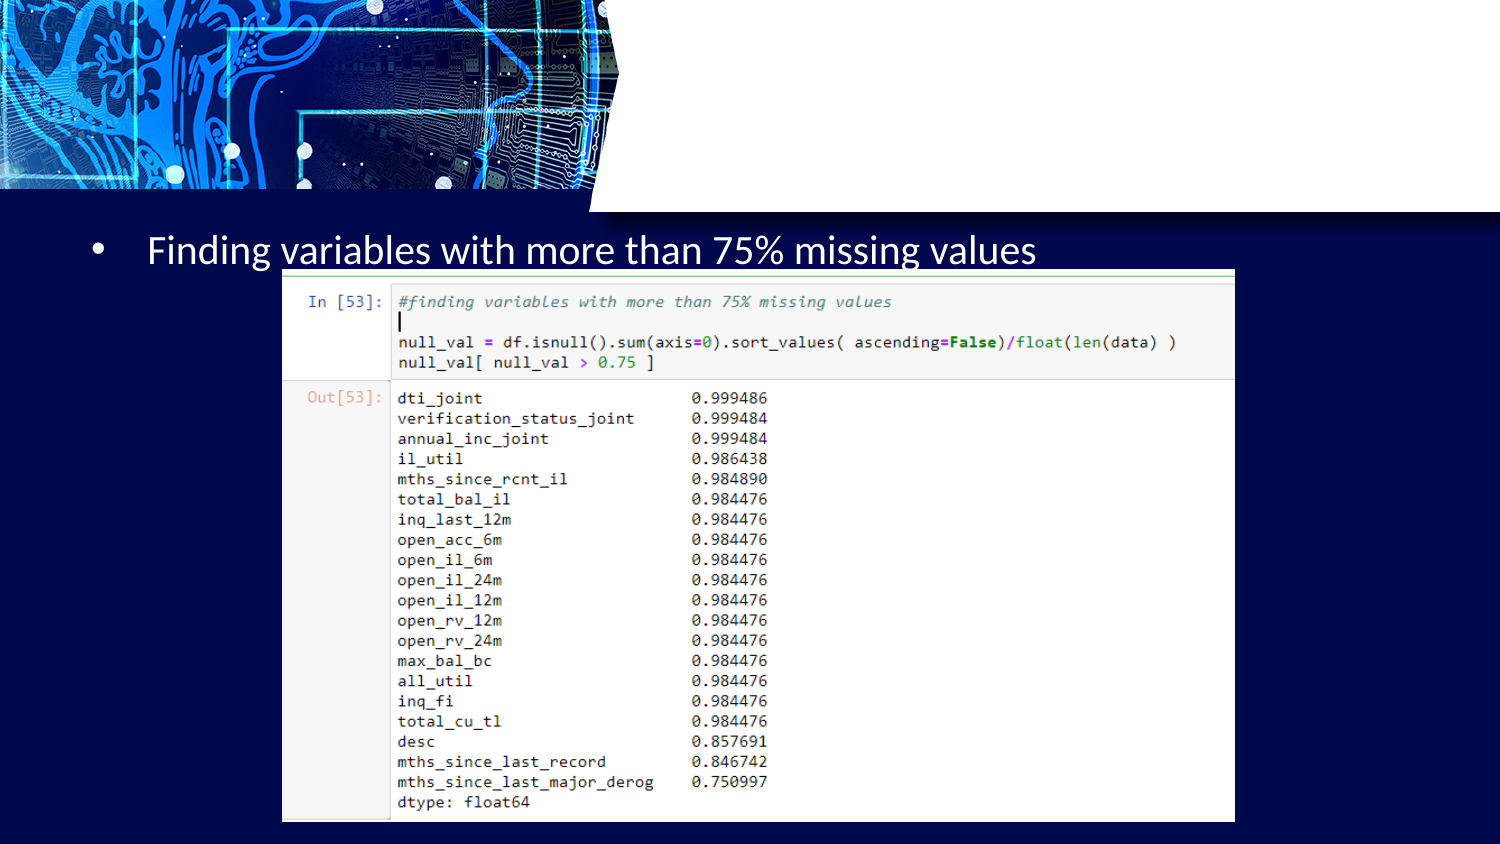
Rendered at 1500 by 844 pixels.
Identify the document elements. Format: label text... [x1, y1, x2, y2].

list Finding variables with more than 75% missing values [76, 215, 1429, 784]
picture [0, 0, 1500, 844]
